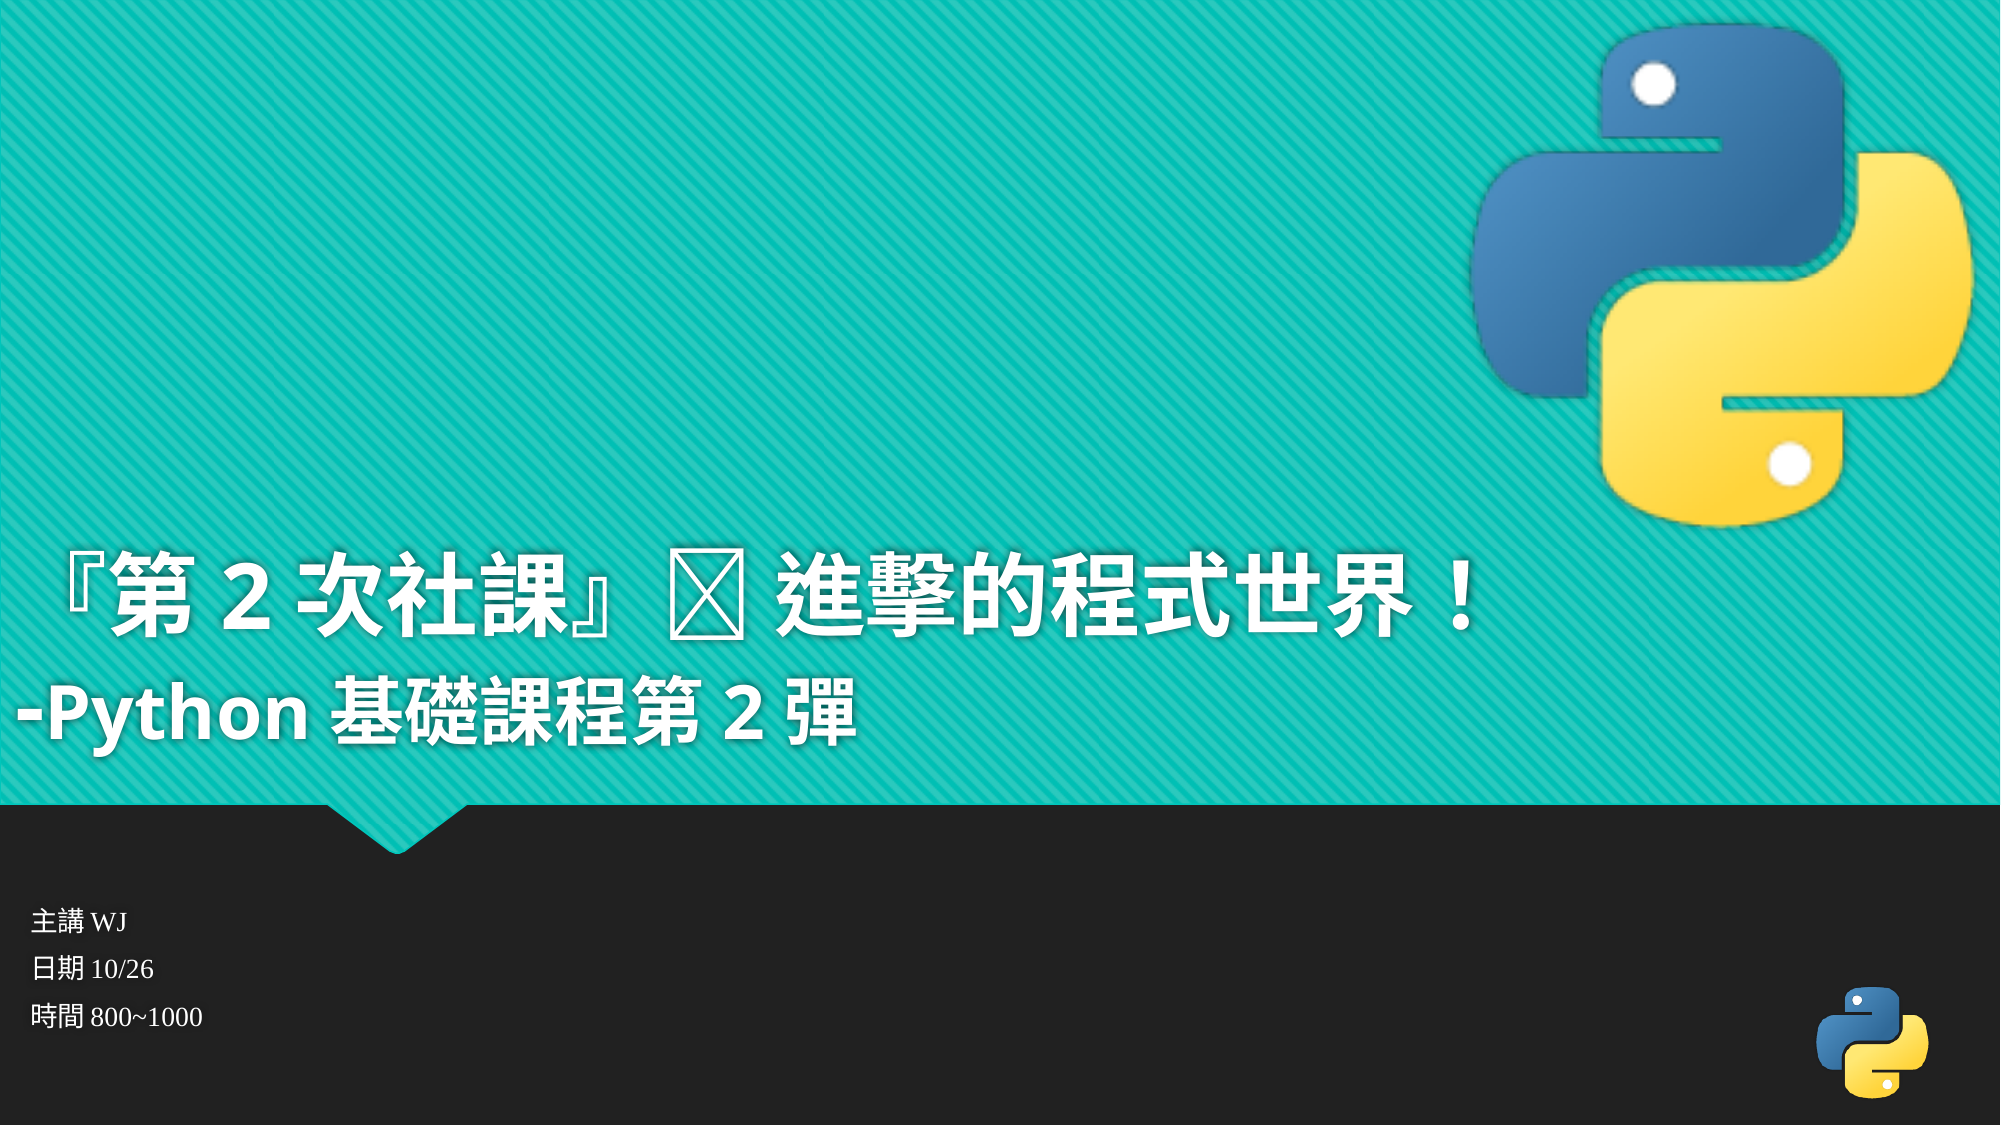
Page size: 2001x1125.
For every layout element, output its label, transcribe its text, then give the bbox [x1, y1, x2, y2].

title 『第2次社課』📣 進擊的程式世界！ -Python基礎課程第2彈 [0, 277, 1735, 766]
picture [1790, 961, 1954, 1124]
subtitle 主講WJ 日期10/26 時間800~1000 [15, 895, 1750, 1042]
picture [1358, 0, 2000, 644]
